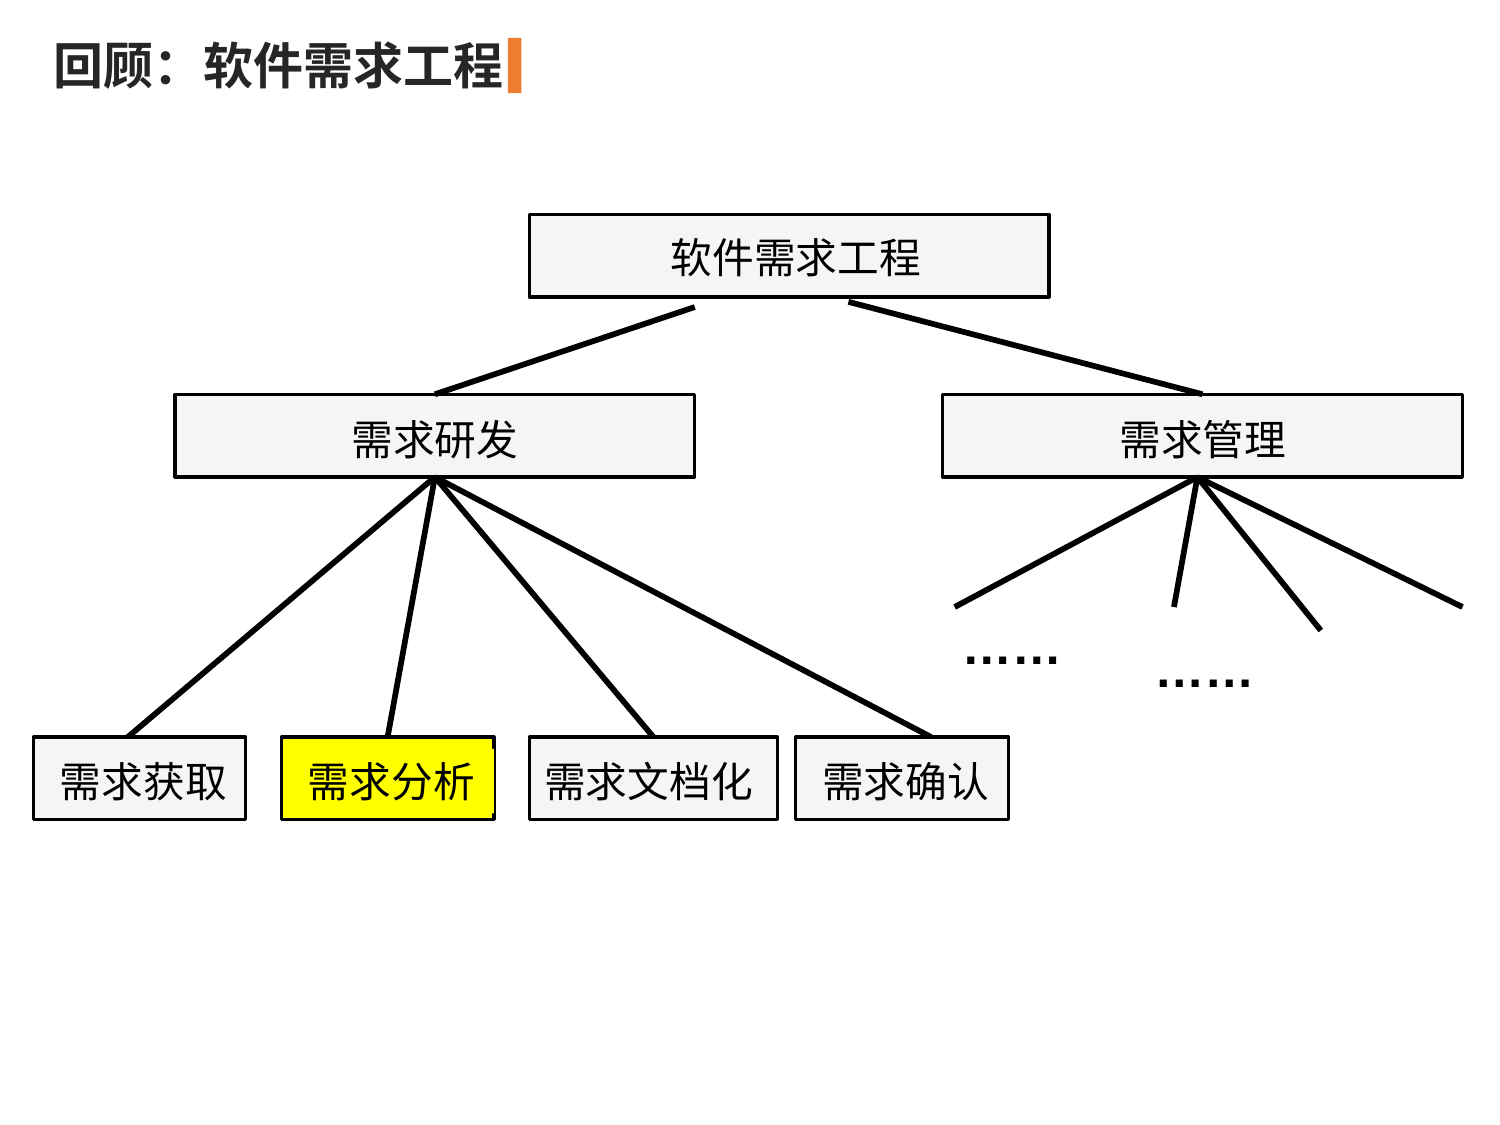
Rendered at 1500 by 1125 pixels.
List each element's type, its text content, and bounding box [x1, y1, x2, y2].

text_box 需求研发 [186, 406, 683, 471]
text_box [387, 477, 434, 737]
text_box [954, 477, 1173, 607]
text_box [942, 394, 1463, 477]
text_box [434, 307, 695, 395]
text_box 需求文档化 [529, 748, 778, 814]
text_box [127, 477, 387, 737]
text_box 需求获取 [45, 748, 246, 814]
text_box 需求确认 [807, 748, 1009, 814]
text_box 软件需求工程 [547, 224, 1044, 289]
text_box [1173, 477, 1197, 607]
text_box …… [947, 606, 1097, 682]
text_box [529, 814, 778, 820]
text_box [434, 477, 932, 737]
text_box …… [1139, 630, 1379, 706]
text_box 需求分析 [293, 748, 494, 814]
text_box [281, 737, 494, 820]
text_box [795, 736, 1009, 820]
text_box [33, 736, 246, 820]
text_box [529, 737, 778, 748]
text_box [1197, 607, 1321, 631]
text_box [848, 301, 1203, 395]
text_box 需求管理 [954, 406, 1451, 471]
text_box [174, 394, 695, 477]
text_box [507, 37, 522, 94]
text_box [1197, 477, 1463, 607]
text_box [529, 214, 1049, 298]
text_box 回顾：软件需求工程 [38, 27, 519, 103]
